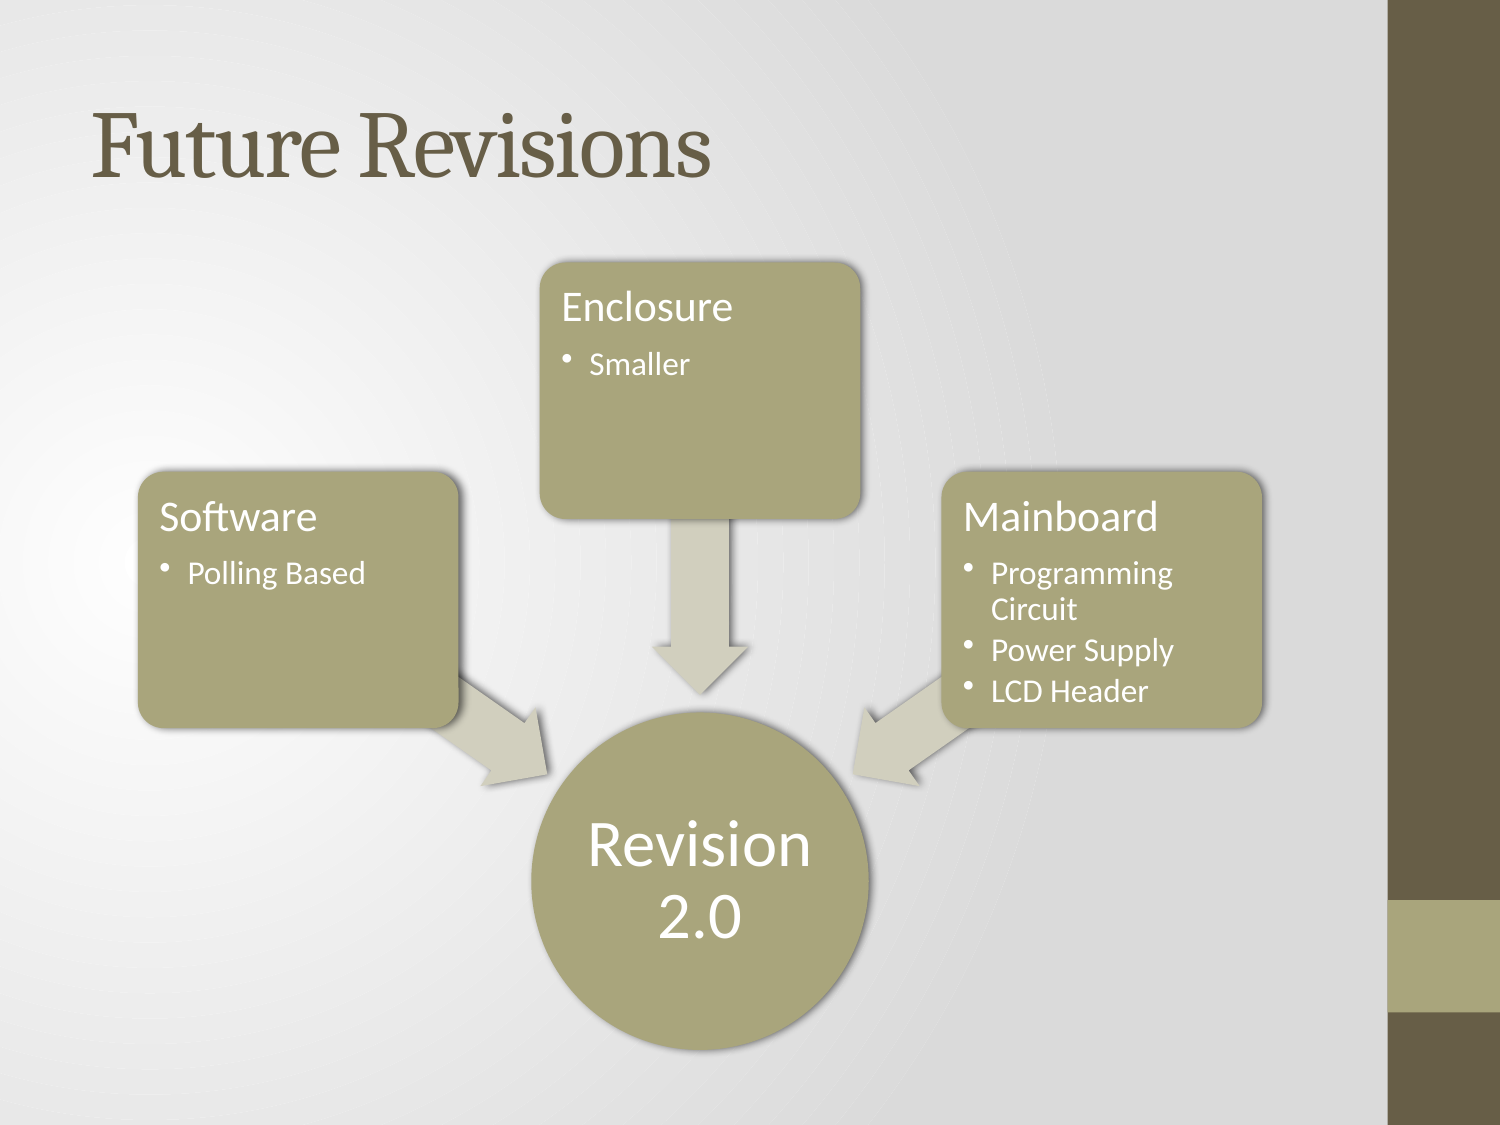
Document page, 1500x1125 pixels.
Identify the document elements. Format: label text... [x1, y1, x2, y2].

title Future Revisions [75, 45, 1325, 233]
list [74, 261, 1326, 1051]
